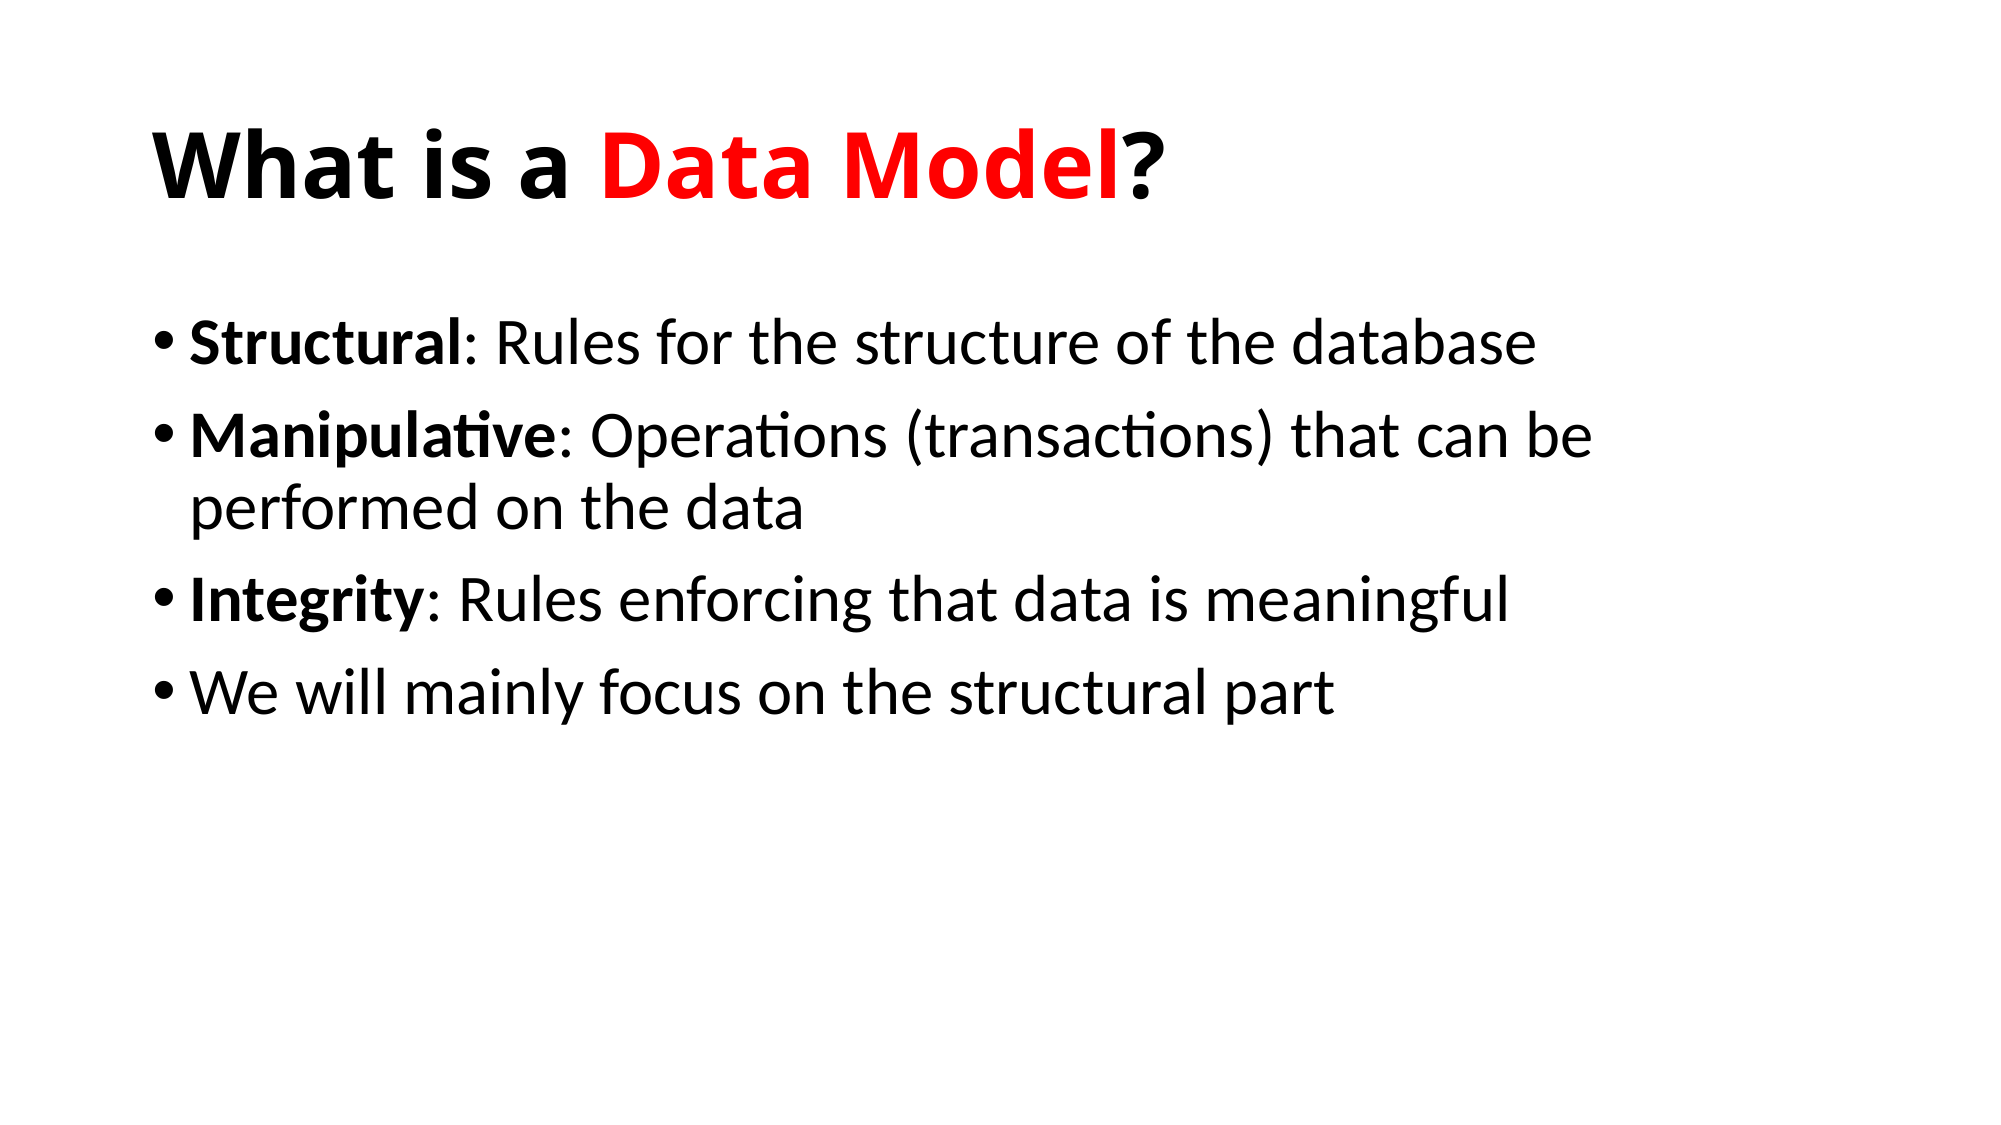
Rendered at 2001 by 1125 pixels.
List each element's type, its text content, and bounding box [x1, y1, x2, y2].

list Structural: Rules for the structure of the database Manipulative: Operations (transactions) that can be performed on the data Integrity: Rules enforcing that data is meaningful We will mainly focus on the structural part [137, 299, 1767, 1014]
title What is a Data Model? [137, 59, 1863, 278]
